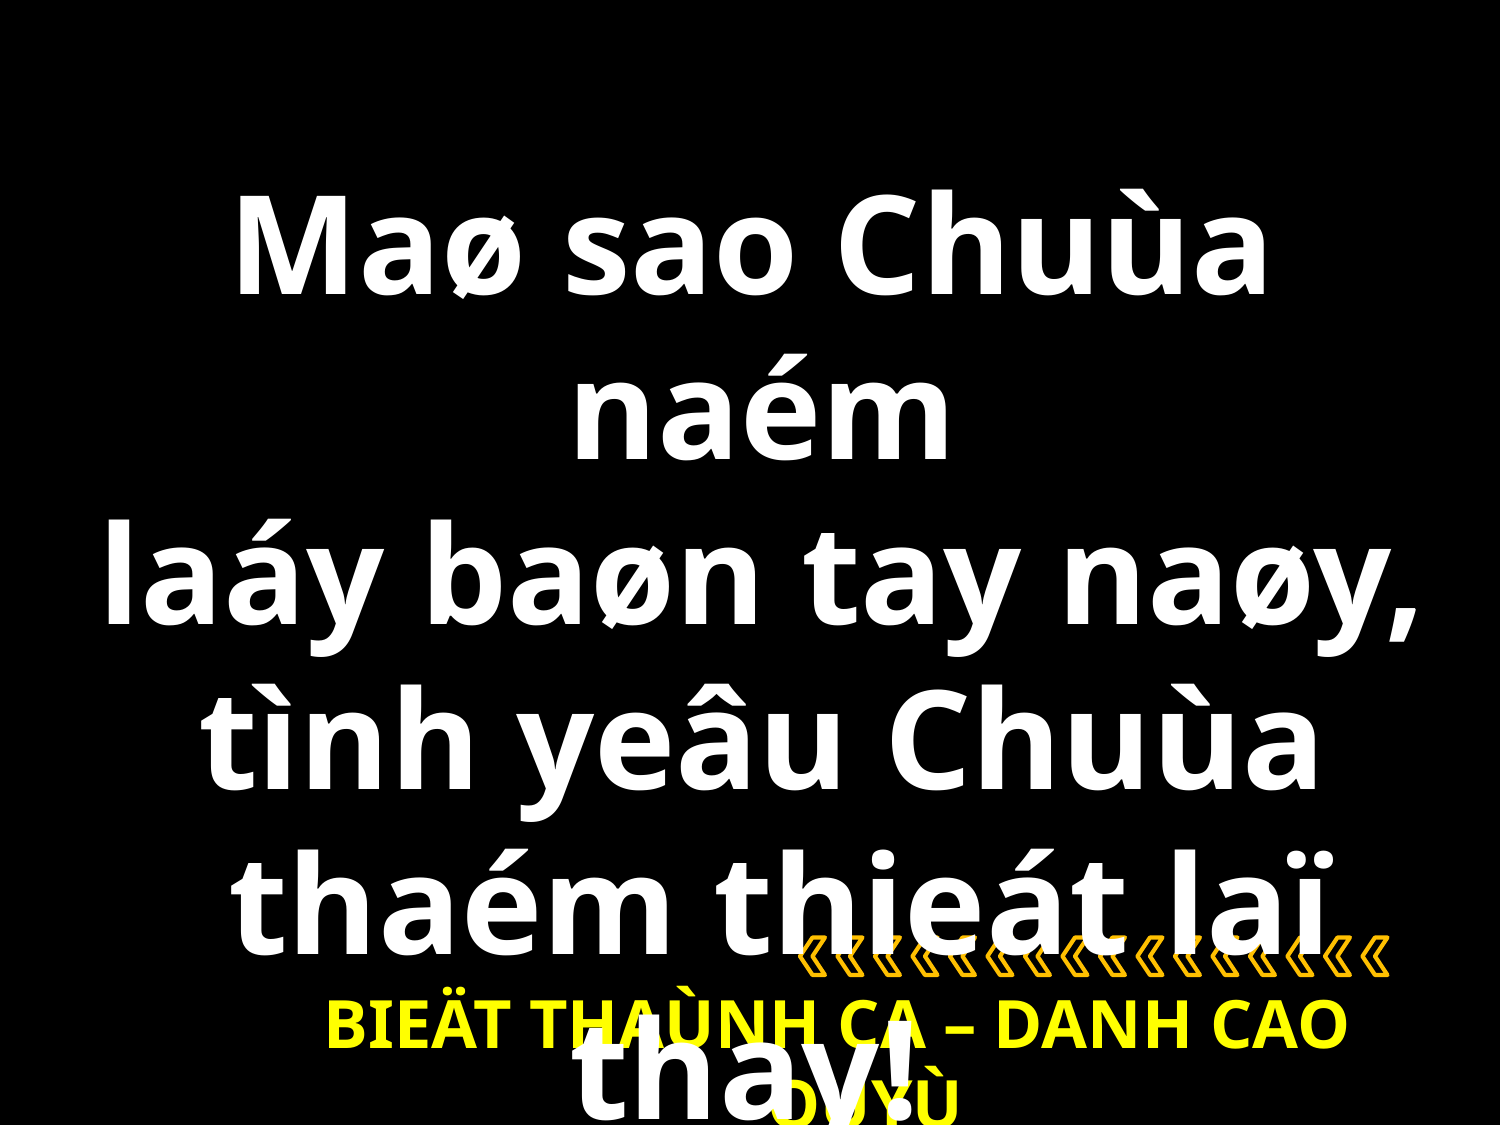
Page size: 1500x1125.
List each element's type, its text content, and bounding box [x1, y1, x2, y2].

list Maø sao Chuùa naém laáy baøn tay naøy, tình yeâu Chuùa thaém thieát laï thay! [1, 149, 1500, 668]
